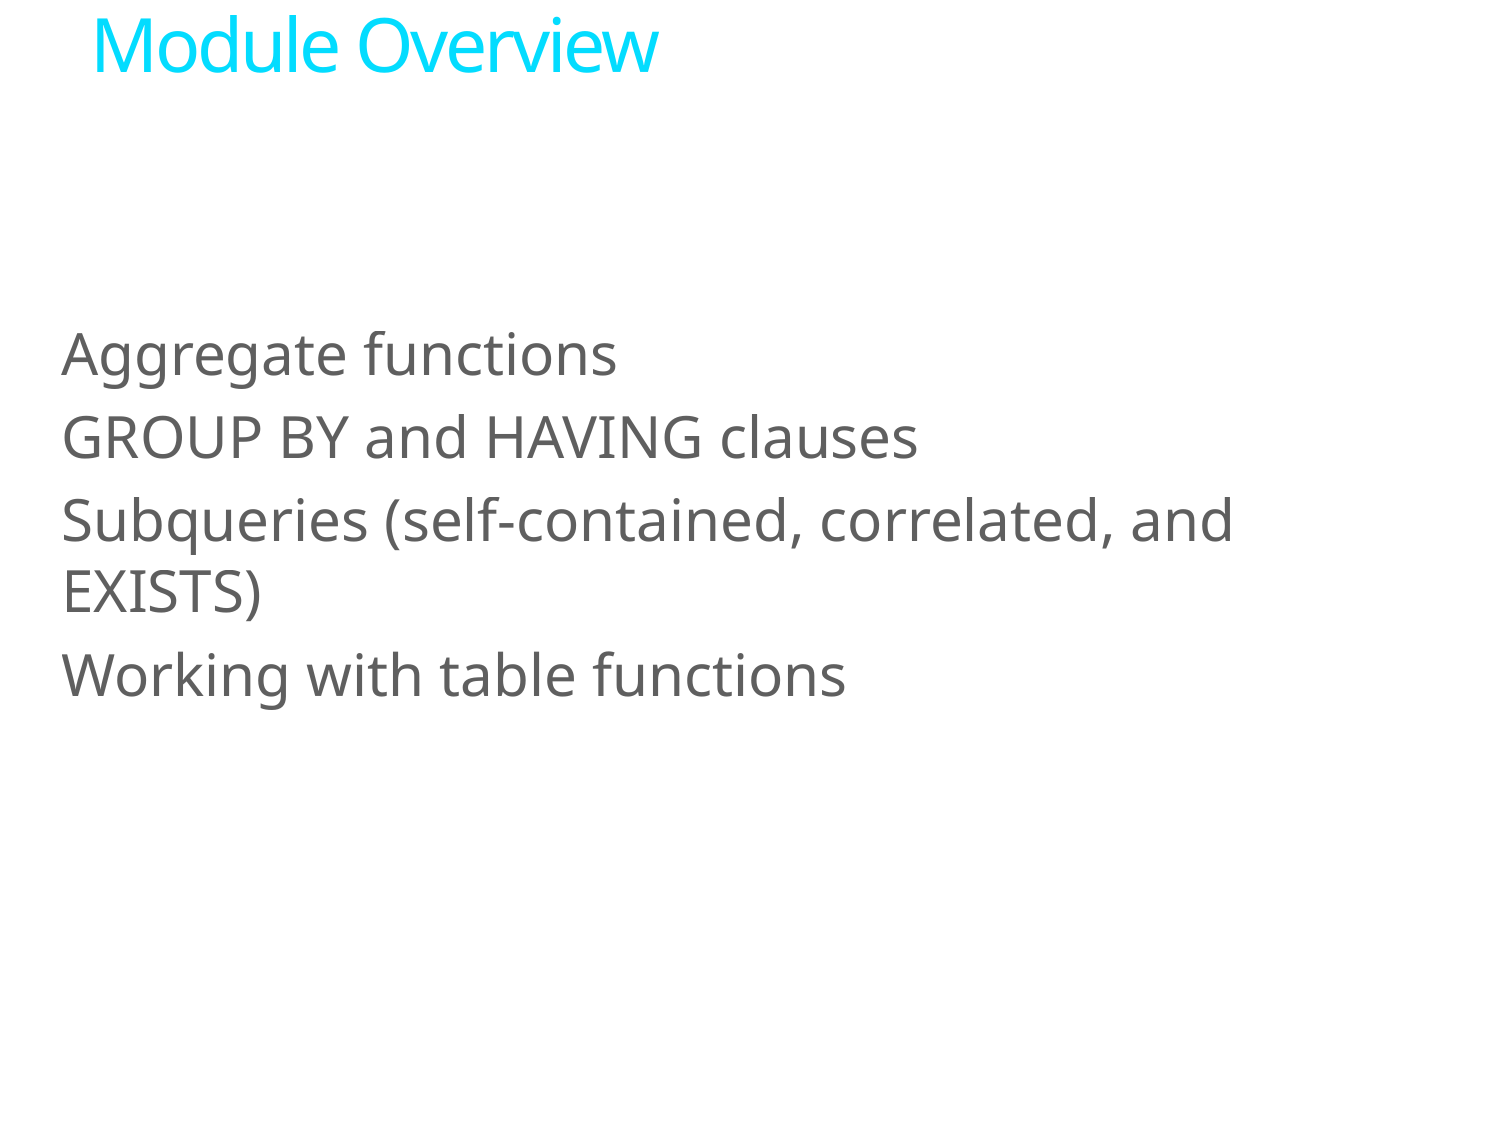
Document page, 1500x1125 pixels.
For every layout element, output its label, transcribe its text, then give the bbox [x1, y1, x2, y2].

title Module Overview [75, 0, 1351, 122]
list Aggregate functions GROUP BY and HAVING clauses Subqueries (self-contained, correlated, and EXISTS) Working with table functions [46, 311, 1465, 963]
